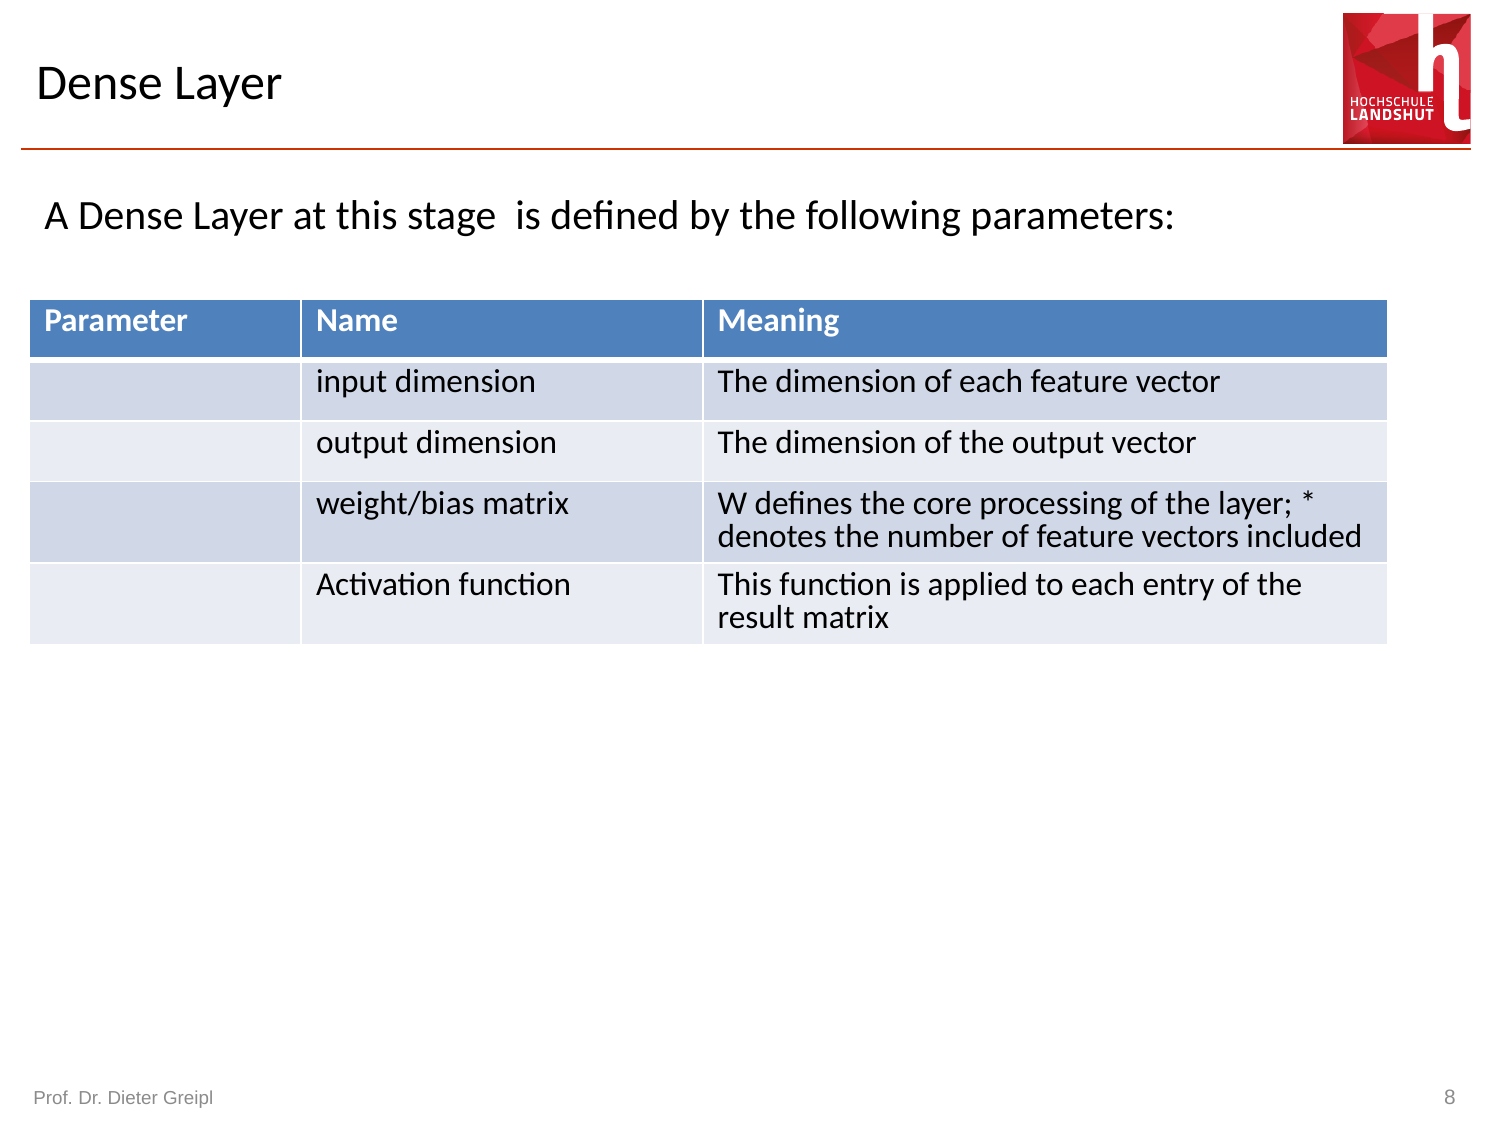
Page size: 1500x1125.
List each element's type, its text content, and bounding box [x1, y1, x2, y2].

footer Prof. Dr. Dieter Greipl [18, 1073, 373, 1122]
slide_number 8 [1120, 1073, 1471, 1119]
subtitle A Dense Layer at this stage is defined by the following parameters: [29, 180, 1471, 268]
title Dense Layer [21, 9, 1344, 149]
